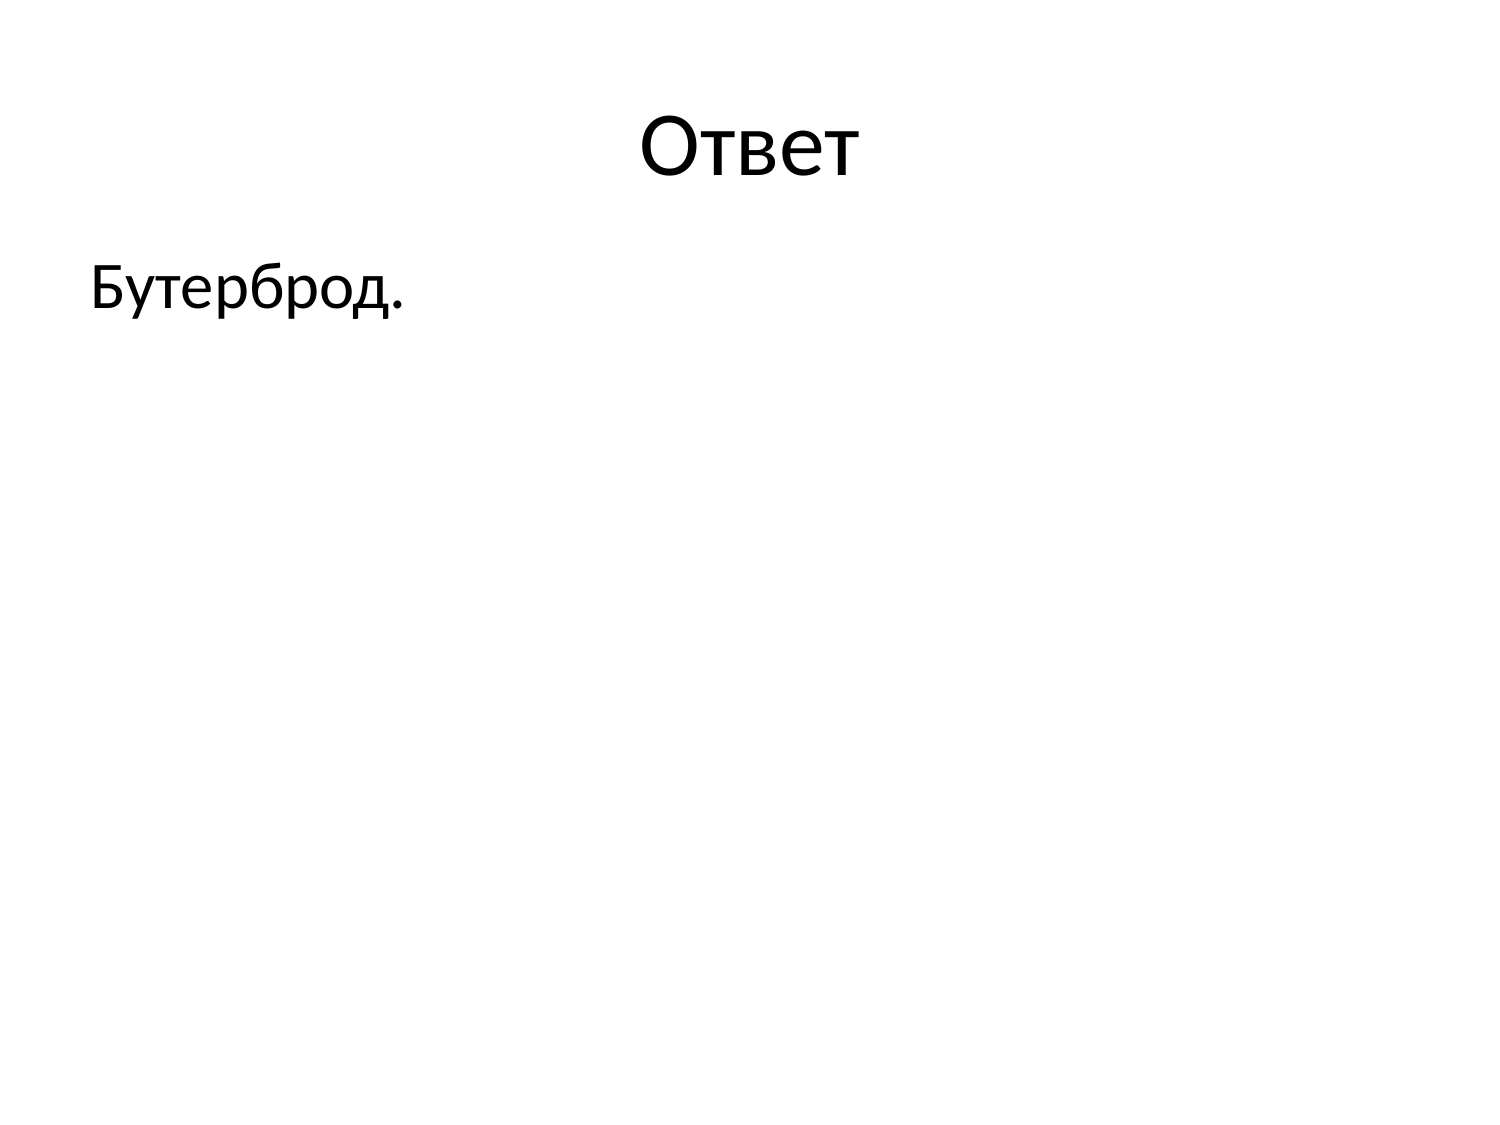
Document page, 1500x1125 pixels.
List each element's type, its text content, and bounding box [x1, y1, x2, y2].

title Ответ [75, 45, 1425, 233]
list Бутерброд. [75, 234, 1425, 1024]
